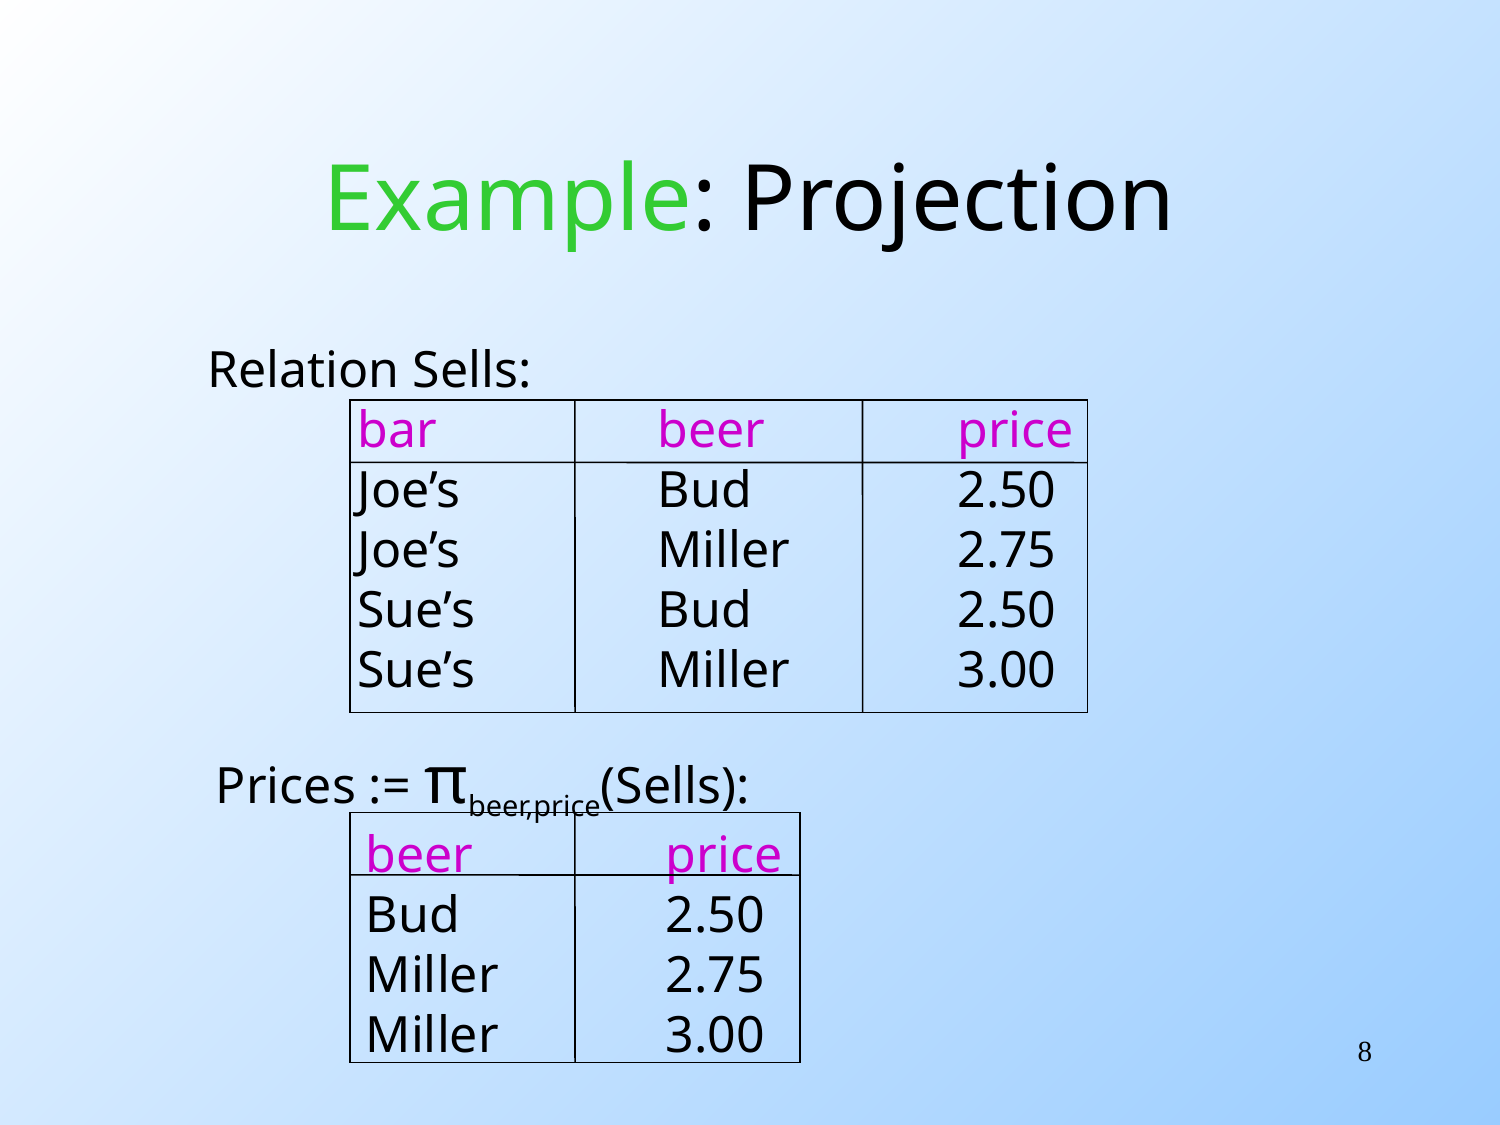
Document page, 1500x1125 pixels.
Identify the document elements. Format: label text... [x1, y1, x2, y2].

text_box Relation Sells: bar beer price Joe’s Bud 2.50 Joe’s Miller 2.75 Sue’s Bud 2.50 Sue’s Miller 3.00 [192, 330, 1089, 706]
text_box [863, 463, 1088, 713]
text_box [863, 399, 1088, 462]
text_box [575, 399, 862, 462]
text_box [199, 729, 801, 1065]
text_box [349, 399, 574, 462]
text_box [349, 463, 862, 713]
title Example: Projection [112, 99, 1388, 288]
slide_number 8 [1074, 1024, 1388, 1101]
